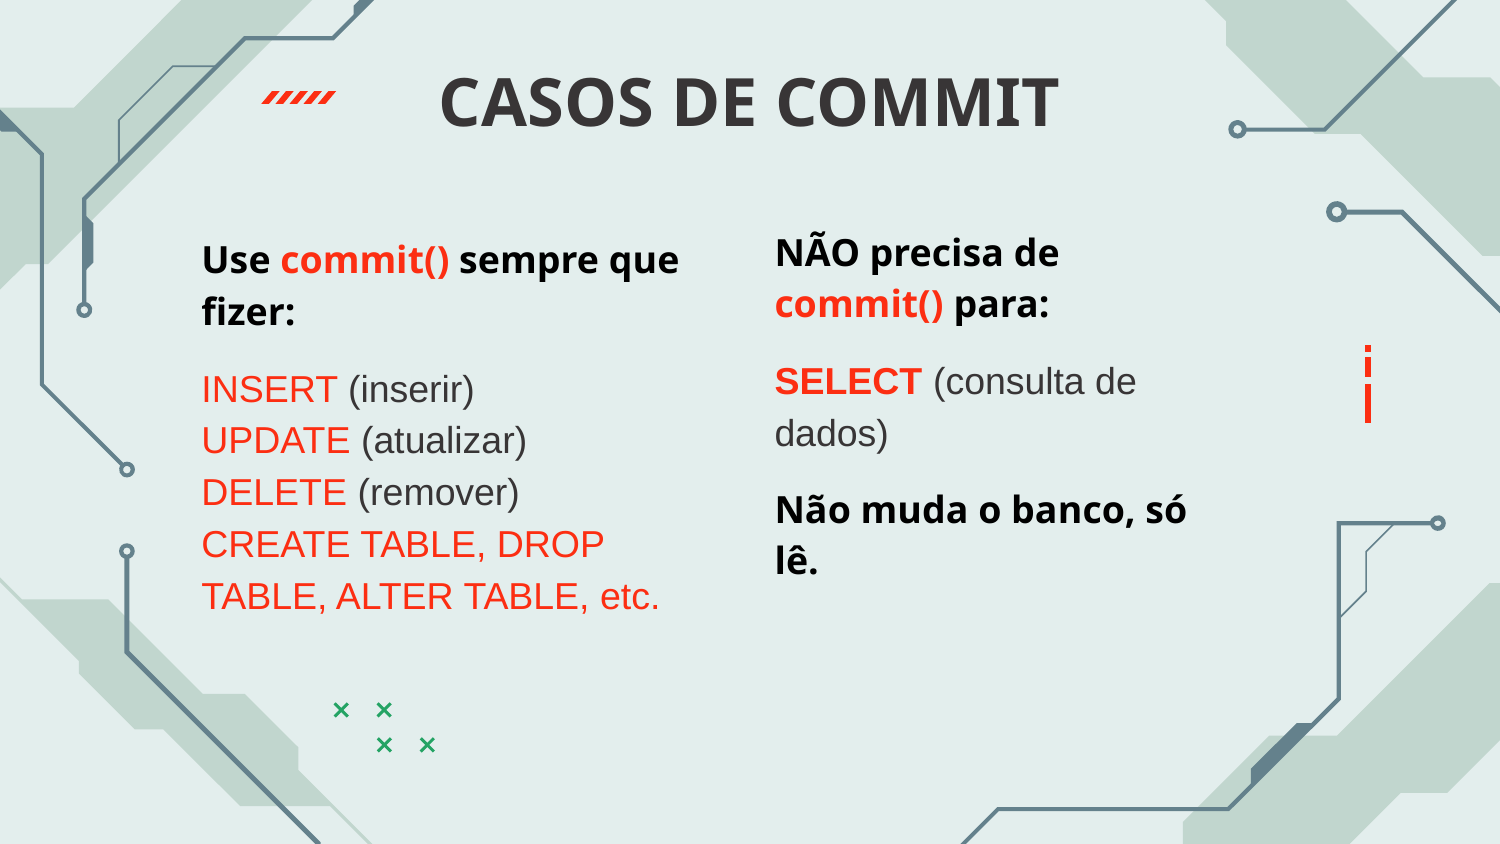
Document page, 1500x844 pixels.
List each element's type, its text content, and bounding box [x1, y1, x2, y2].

text_box Use commit() sempre que fizer: INSERT (inserir) UPDATE (atualizar) DELETE (remover) CREATE TABLE, DROP TABLE, ALTER TABLE, etc. [186, 214, 701, 632]
title CASOS DE COMMIT [354, 14, 1146, 186]
text_box NÃO precisa de commit() para: SELECT (consulta de dados) Não muda o banco, só lê. [759, 214, 1242, 661]
